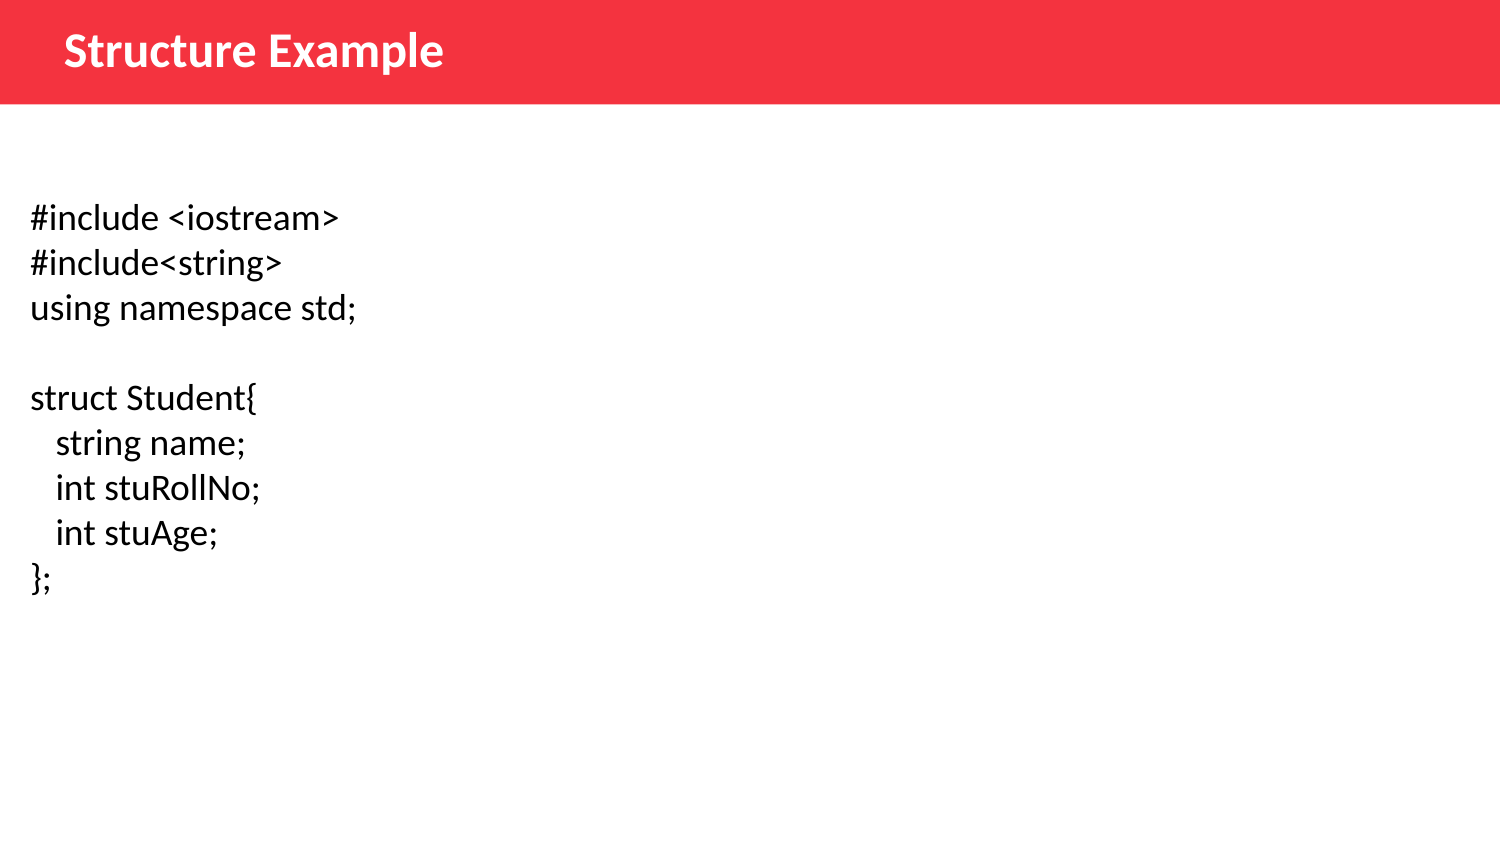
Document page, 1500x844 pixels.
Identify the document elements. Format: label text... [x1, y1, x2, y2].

text_box #include <iostream> #include<string> using namespace std; struct Student{ string name; int stuRollNo; int stuAge; }; [15, 133, 1484, 810]
text_box [0, 0, 1500, 105]
text_box Structure Example [63, 15, 1203, 80]
